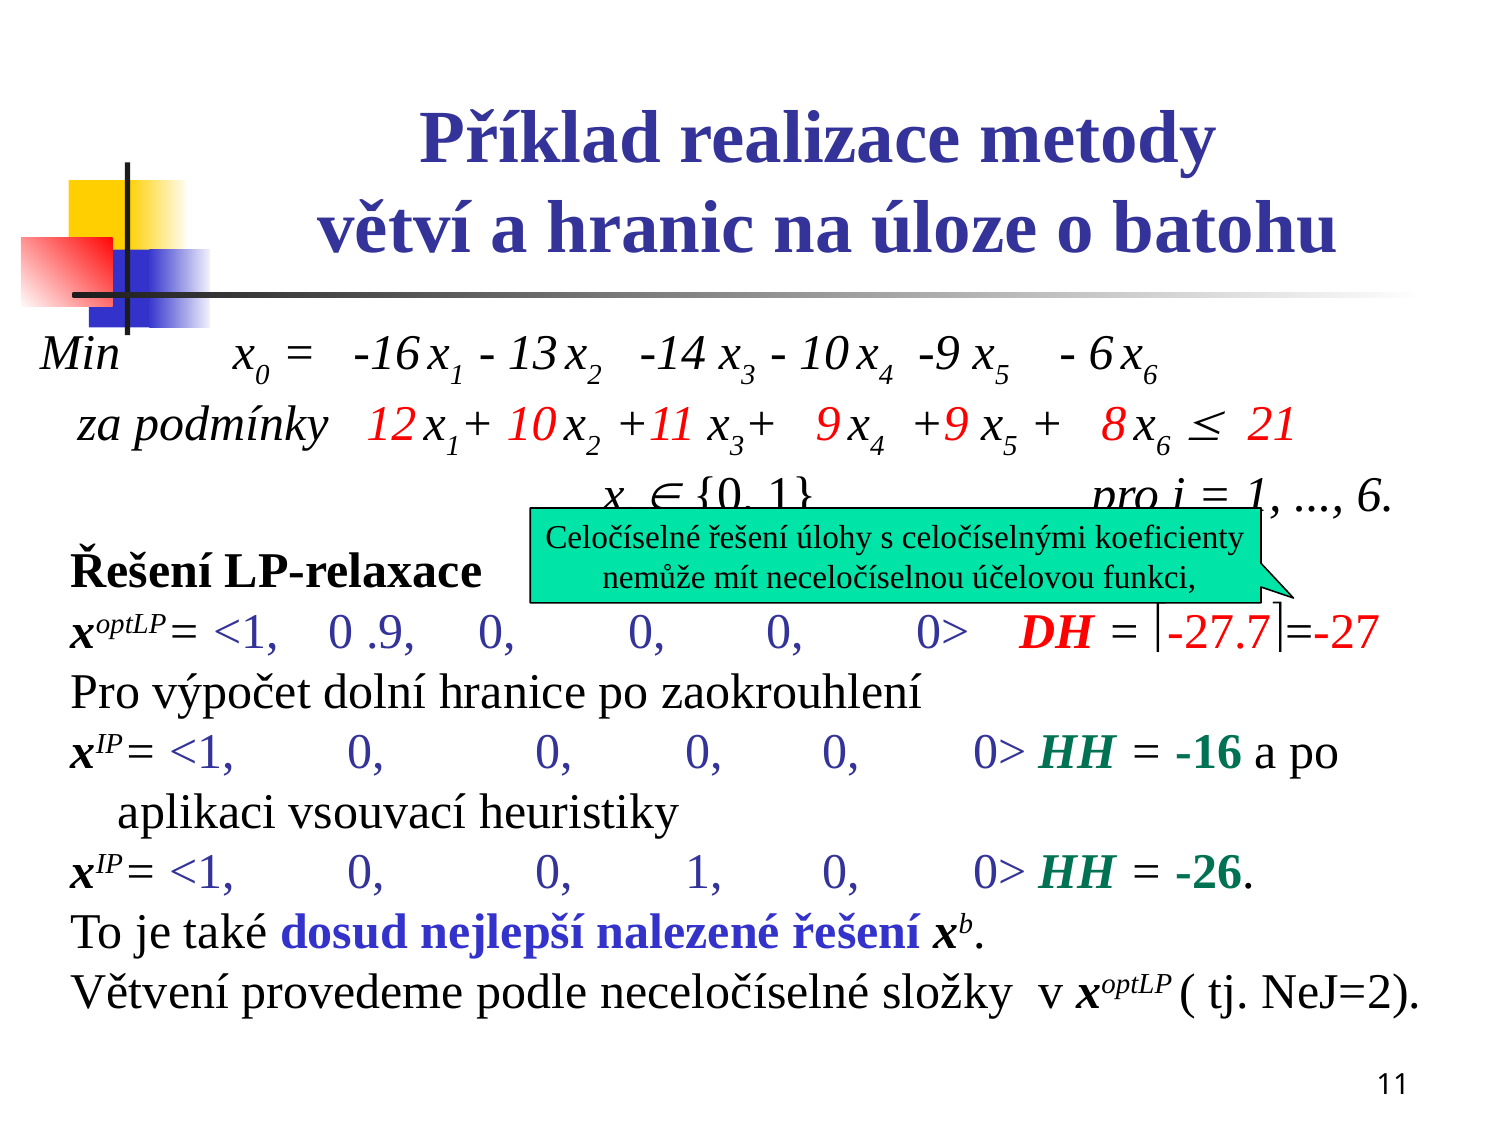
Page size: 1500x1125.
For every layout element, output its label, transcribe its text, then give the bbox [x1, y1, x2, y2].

title Příklad realizace metody větví a hranic na úloze o batohu [188, 62, 1468, 275]
text_box Celočíselné řešení úlohy s celočíselnými koeficienty nemůže mít neceločíselnou účelovou funkci, [530, 507, 1294, 603]
text_box Min x0 = -16 x1 - 13 x2 -14 x3 - 10 x4 -9 x5 - 6 x6 za podmínky 12 x1+ 10 x2 +11 x3+ 9 x4 +9 x5 + 8 x6  21 xj  {0, 1} pro j = 1, ..., 6. [24, 312, 1475, 540]
text_box Řešení LP-relaxace xoptLP= <1, 0 .9, 0, 0, 0, 0> DH = -27.7=-27 Pro výpočet dolní hranice po zaokrouhlení xIP= <1, 0, 0, 0, 0, 0> HH = -16 a po aplikaci vsouvací heuristiky xIP= <1, 0, 0, 1, 0, 0> HH = -26. To je také dosud nejlepší nalezené řešení xb. Větvení provedeme podle neceločíselné složky v xoptLP ( tj. NeJ=2). [24, 540, 1450, 1050]
slide_number 11 [1112, 1050, 1425, 1113]
